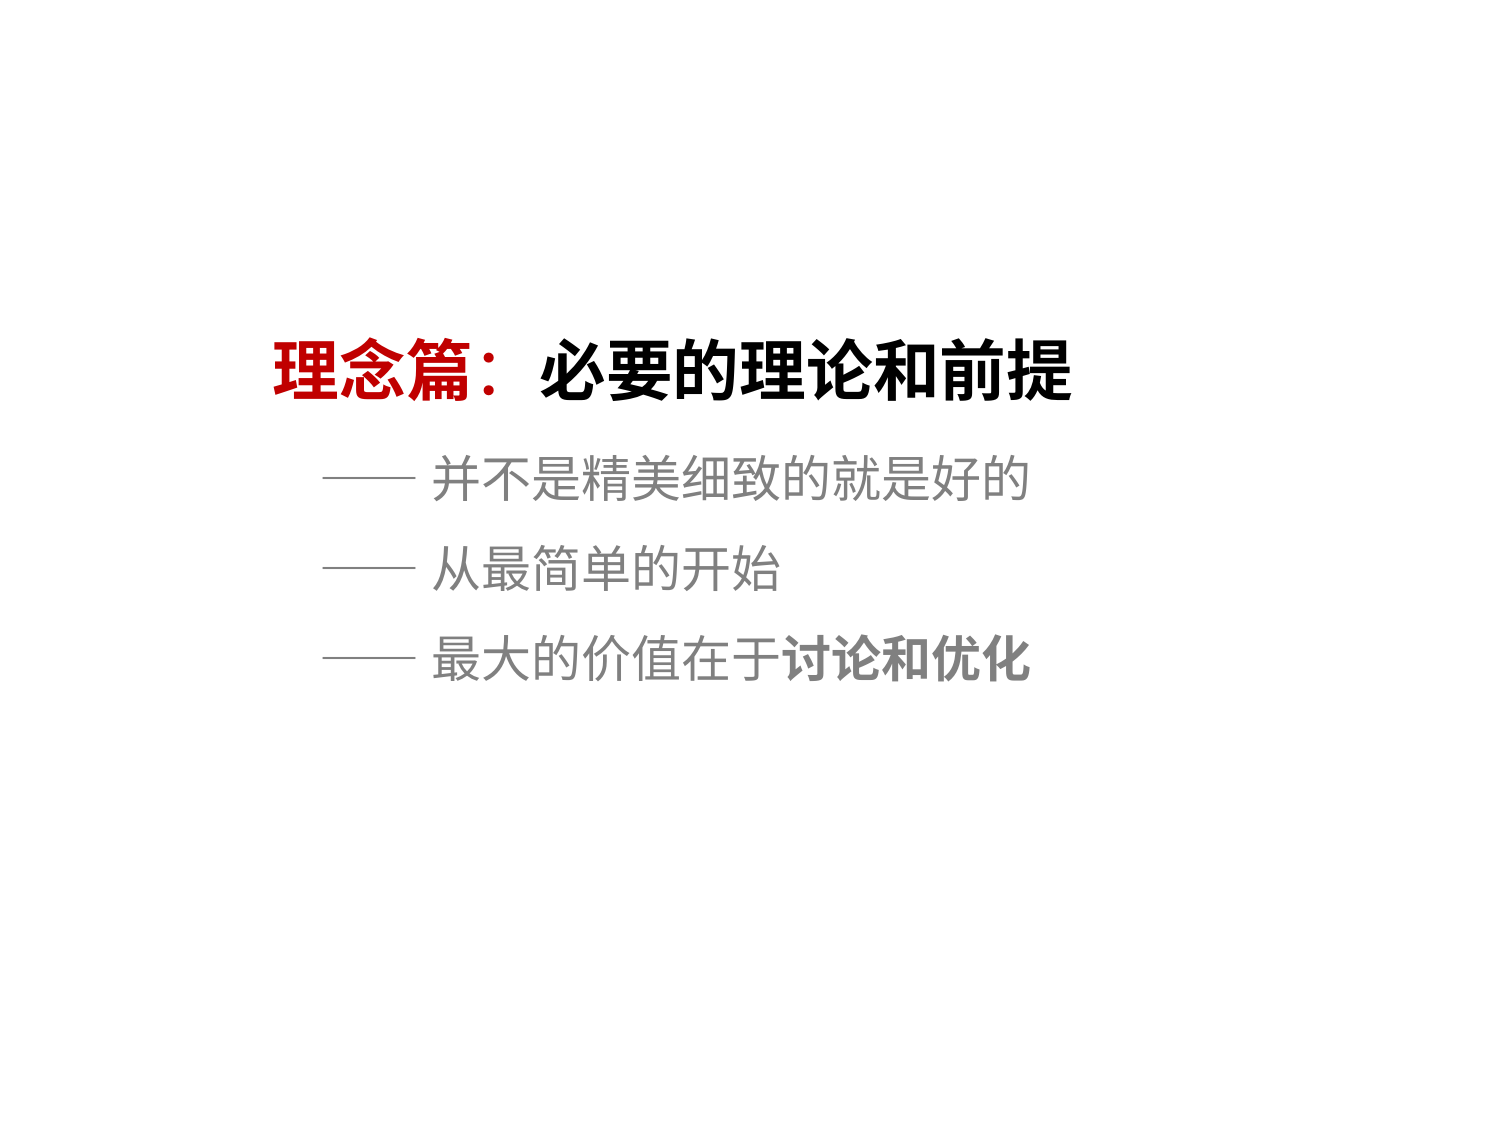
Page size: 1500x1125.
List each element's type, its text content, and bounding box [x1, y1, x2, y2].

text_box 理念篇：必要的理论和前提 [257, 281, 1201, 416]
text_box ——并不是精美细致的就是好的 ——从最简单的开始 ——最大的价值在于讨论和优化 [304, 410, 1407, 695]
